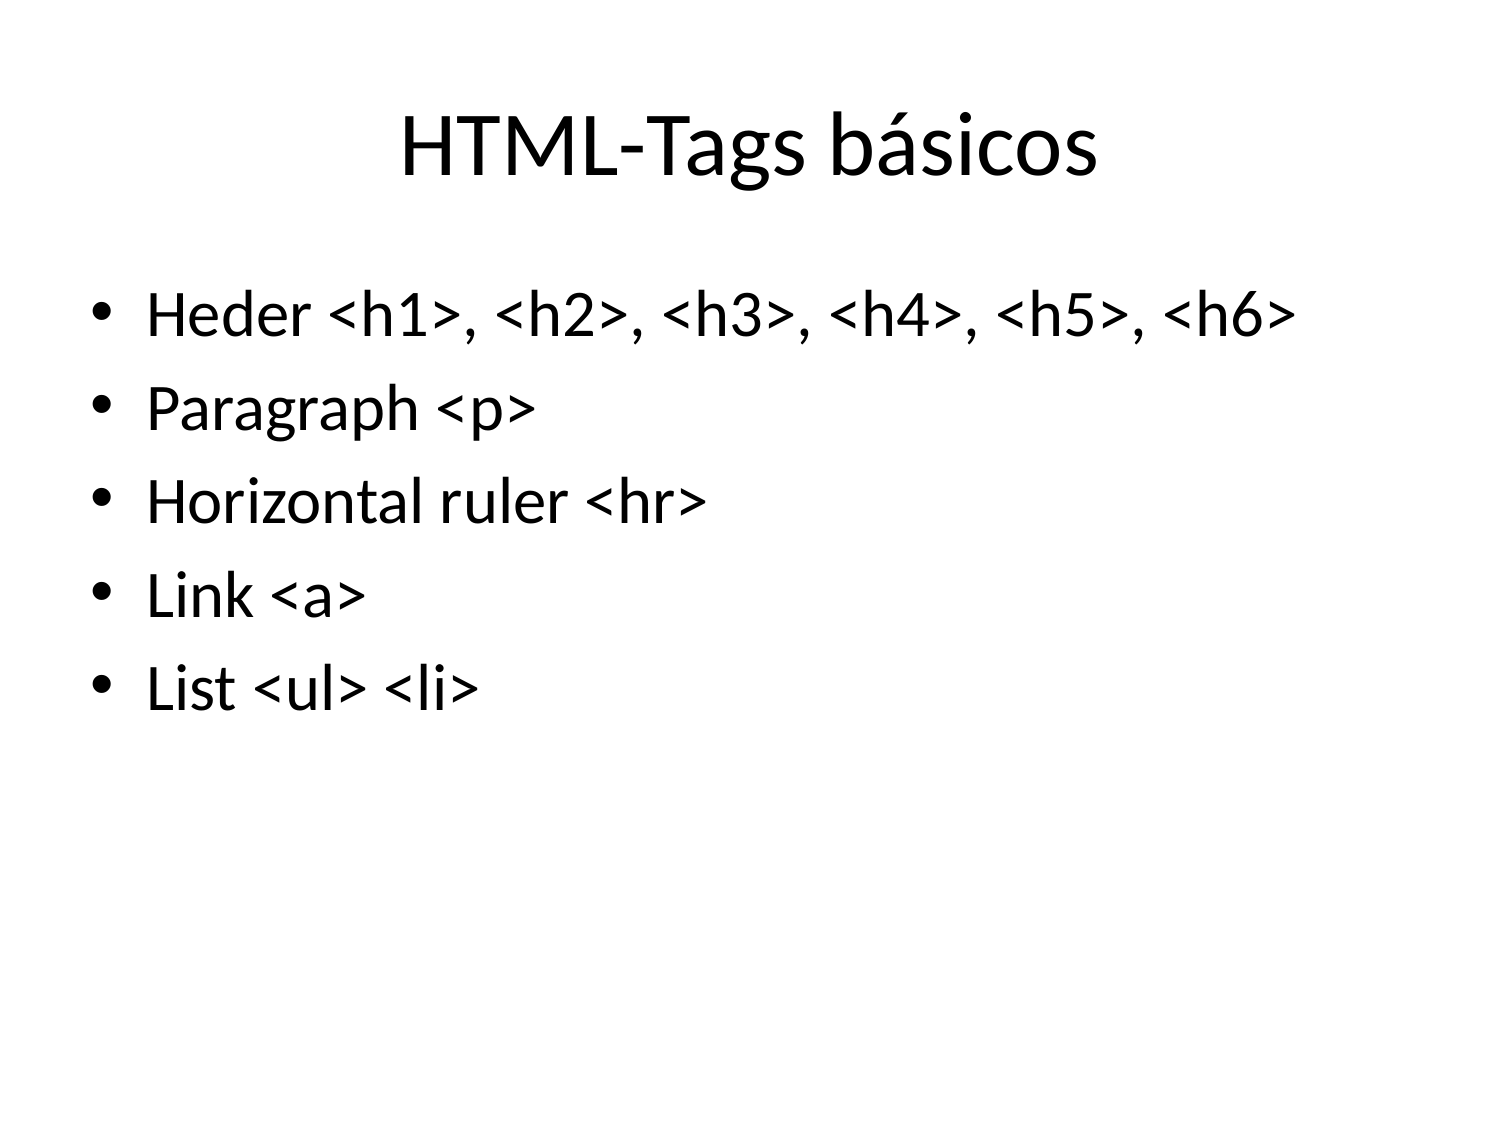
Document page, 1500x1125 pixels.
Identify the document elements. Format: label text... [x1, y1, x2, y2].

title HTML-Tags básicos [75, 45, 1425, 233]
list Heder <h1>, <h2>, <h3>, <h4>, <h5>, <h6> Paragraph <p> Horizontal ruler <hr> Link <a> List <ul> <li> [75, 262, 1425, 1005]
